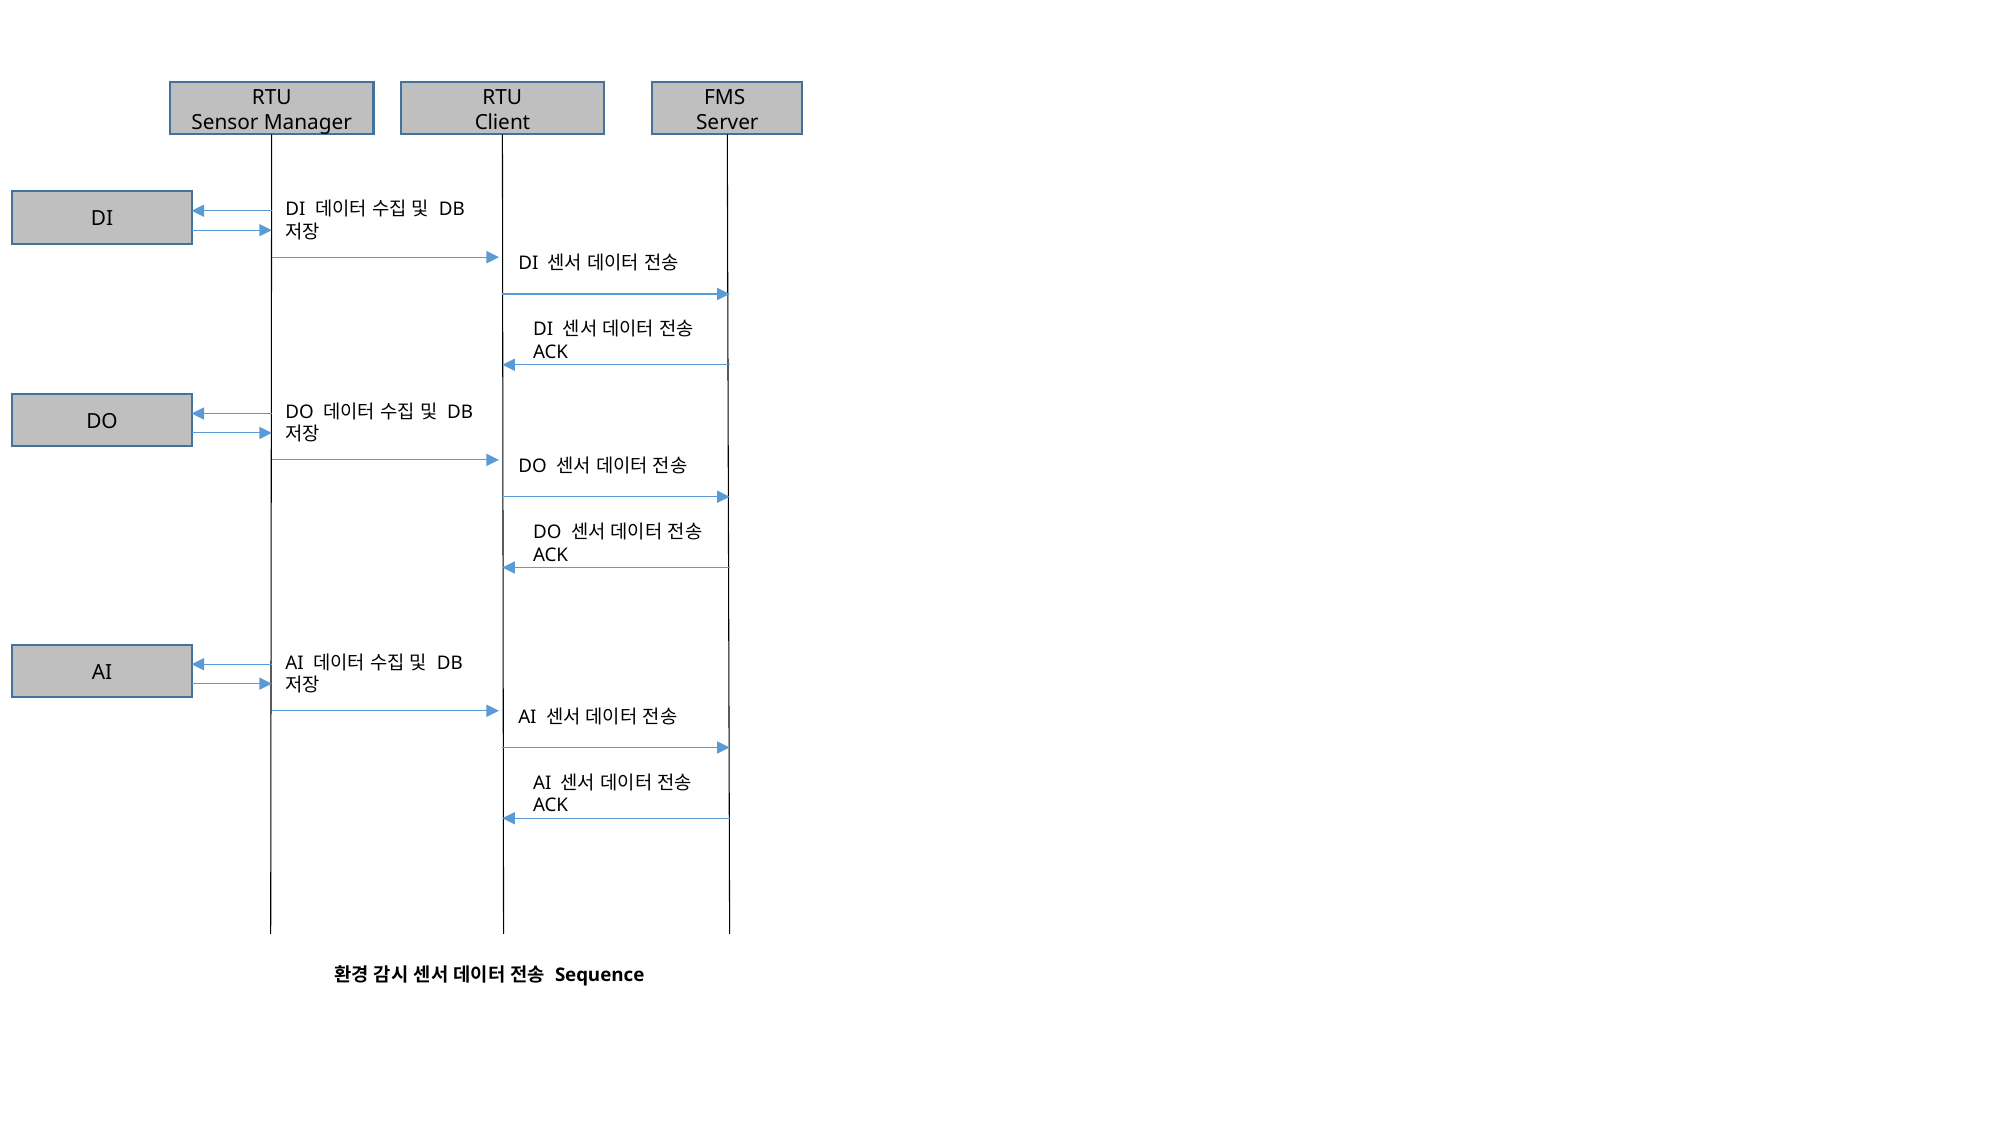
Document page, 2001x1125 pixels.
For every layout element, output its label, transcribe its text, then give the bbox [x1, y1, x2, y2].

text_box DO 센서 데이터 전송 ACK [518, 512, 727, 566]
text_box RTU Client [400, 81, 605, 135]
text_box DO 센서 데이터 전송 ACK [518, 569, 727, 573]
text_box FMS Server [651, 81, 803, 135]
text_box AI 센서 데이터 전송 [504, 697, 723, 735]
text_box DI 센서 데이터 전송 [504, 243, 723, 281]
text_box DI 데이터 수집 및 DB 저장 [272, 189, 490, 250]
text_box DO 센서 데이터 전송 [504, 446, 723, 484]
text_box 환경 감시 센서 데이터 전송 Sequence [290, 955, 688, 993]
text_box DI 센서 데이터 전송 ACK [518, 309, 727, 364]
text_box RTU Sensor Manager [169, 81, 375, 135]
text_box AI 센서 데이터 전송 ACK [518, 819, 727, 823]
text_box DO 데이터 수집 및 DB 저장 [272, 392, 490, 452]
text_box AI 데이터 수집 및 DB 저장 [272, 643, 490, 703]
text_box DO 센서 데이터 전송 ACK [730, 512, 737, 573]
text_box AI 센서 데이터 전송 ACK [518, 763, 727, 818]
text_box AI 센서 데이터 전송 ACK [730, 763, 737, 823]
text_box DI 센서 데이터 전송 ACK [730, 309, 737, 370]
text_box DO [11, 393, 193, 447]
text_box DI [11, 190, 193, 245]
text_box DI 센서 데이터 전송 ACK [518, 365, 727, 370]
text_box AI [11, 644, 193, 698]
